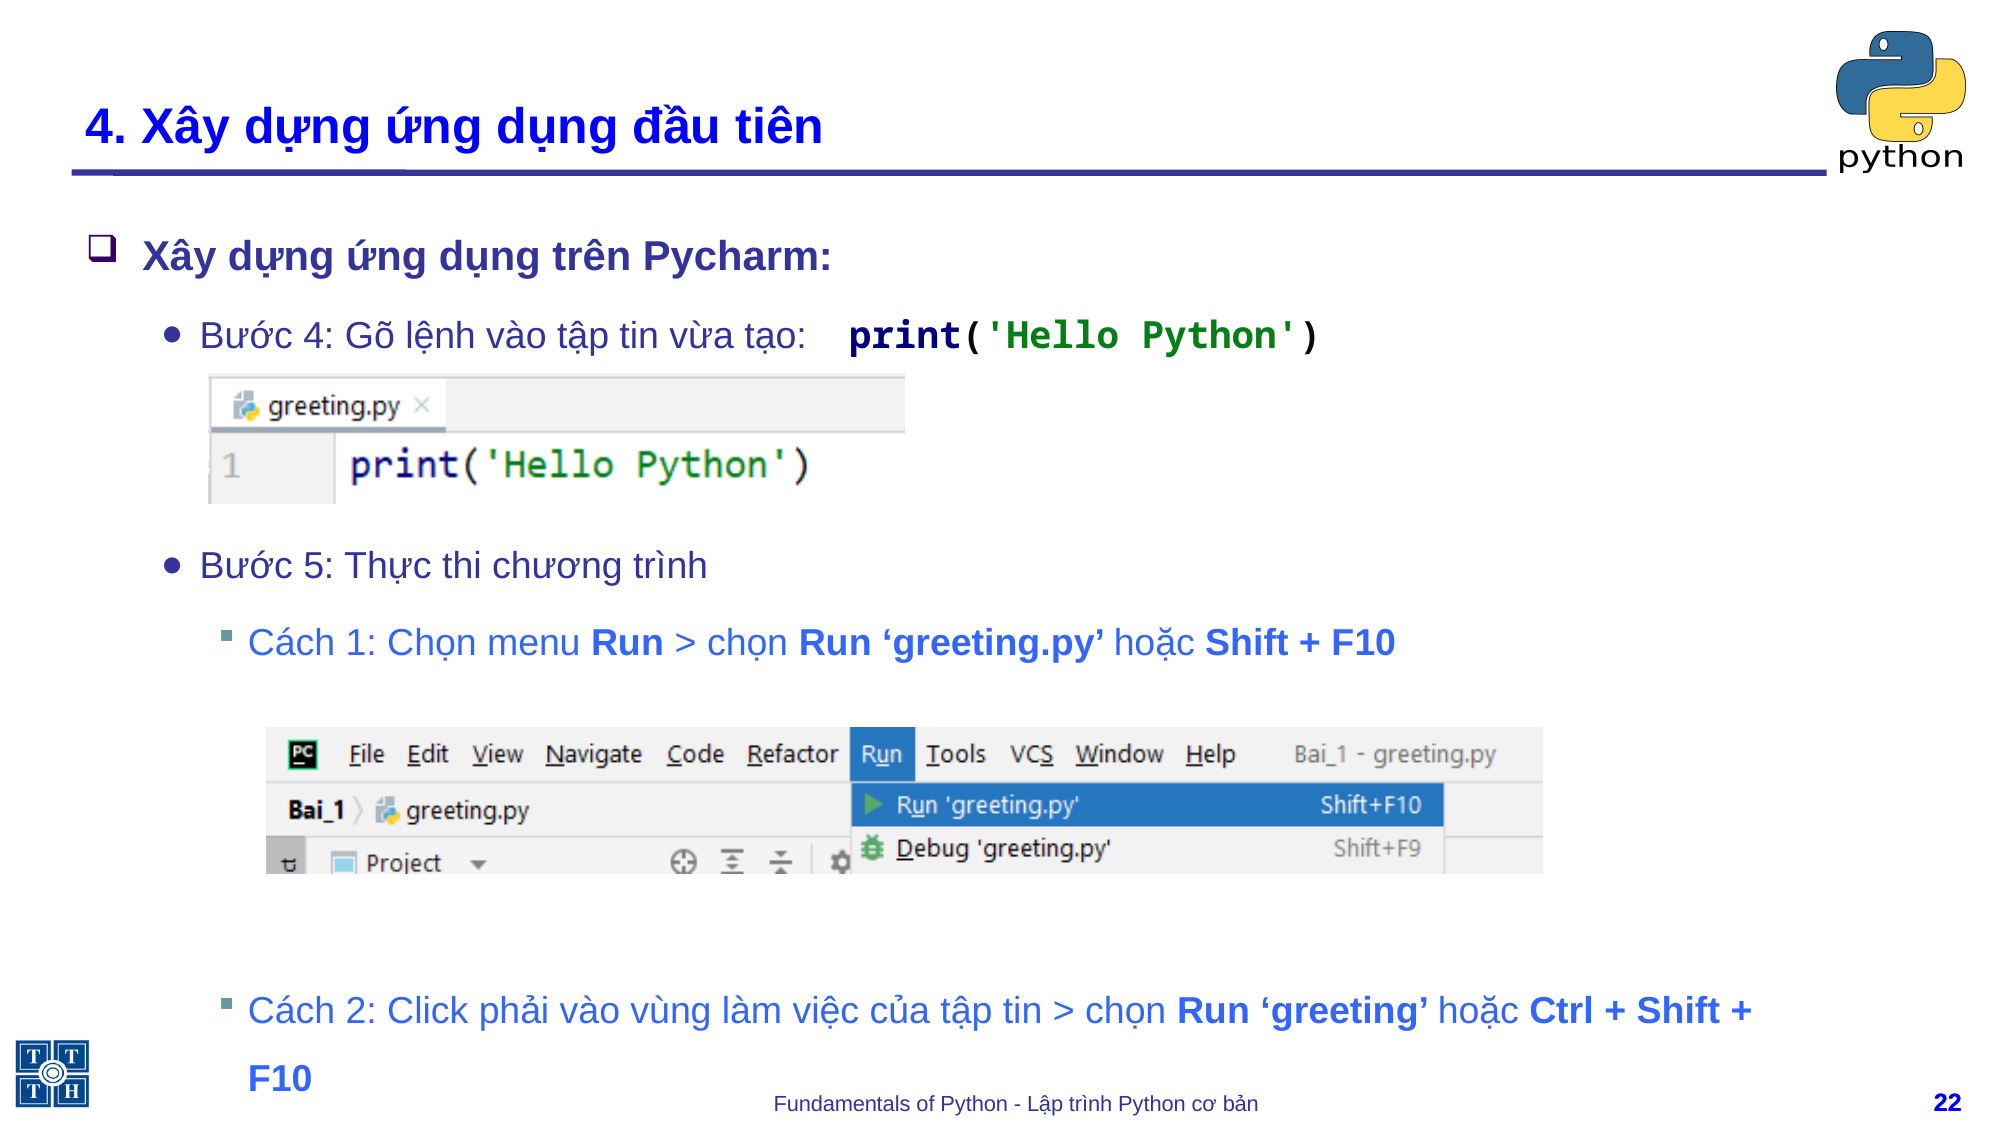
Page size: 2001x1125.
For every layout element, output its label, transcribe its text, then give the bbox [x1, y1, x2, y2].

picture [1836, 31, 1966, 173]
picture [15, 1039, 90, 1108]
picture [208, 373, 905, 504]
picture [265, 727, 1543, 874]
list Xây dựng ứng dụng trên Pycharm: Bước 4: Gõ lệnh vào tập tin vừa tạo: print('Hello Python') Bước 5: Thực thi chương trình Cách 1: Chọn menu Run > chọn Run ‘greeting.py’ hoặc Shift + F10 Cách 2: Click phải vào vùng làm việc của tập tin > chọn Run ‘greeting’ hoặc Ctrl + Shift + F10 [70, 196, 1804, 1047]
title 4. Xây dựng ứng dụng đầu tiên [70, 31, 1804, 161]
